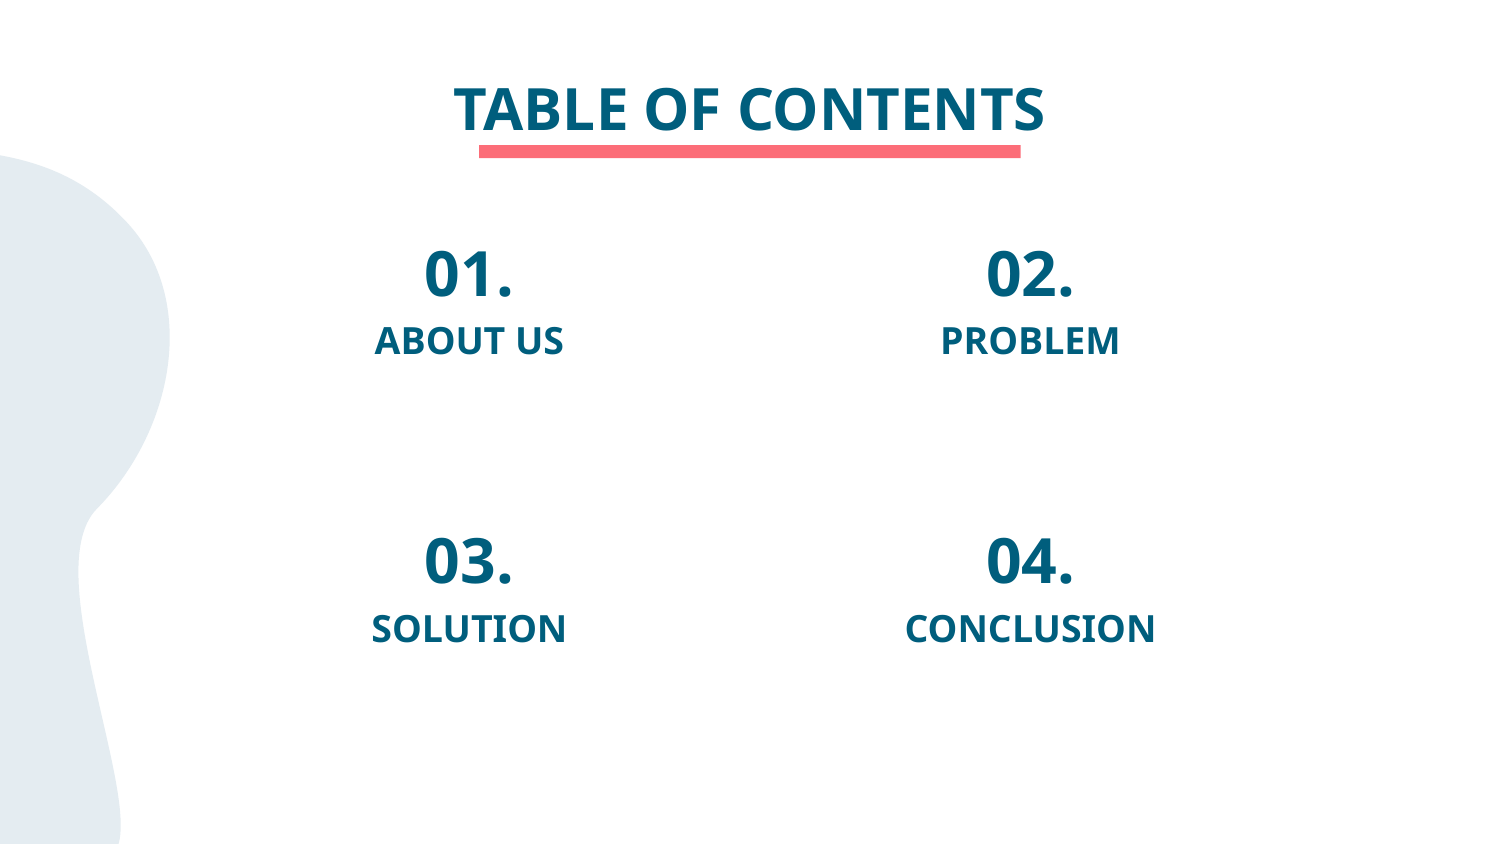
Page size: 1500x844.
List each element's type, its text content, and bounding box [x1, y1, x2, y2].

title 02. [951, 245, 1110, 297]
title 01. [390, 245, 549, 297]
subtitle SOLUTION [303, 606, 636, 649]
text_box [479, 145, 1021, 159]
title TABLE OF CONTENTS [117, 57, 1383, 225]
subtitle CONCLUSION [844, 606, 1217, 649]
subtitle ABOUT US [303, 318, 636, 362]
subtitle PROBLEM [864, 318, 1197, 362]
title 03. [390, 533, 549, 585]
title 04. [951, 533, 1110, 585]
